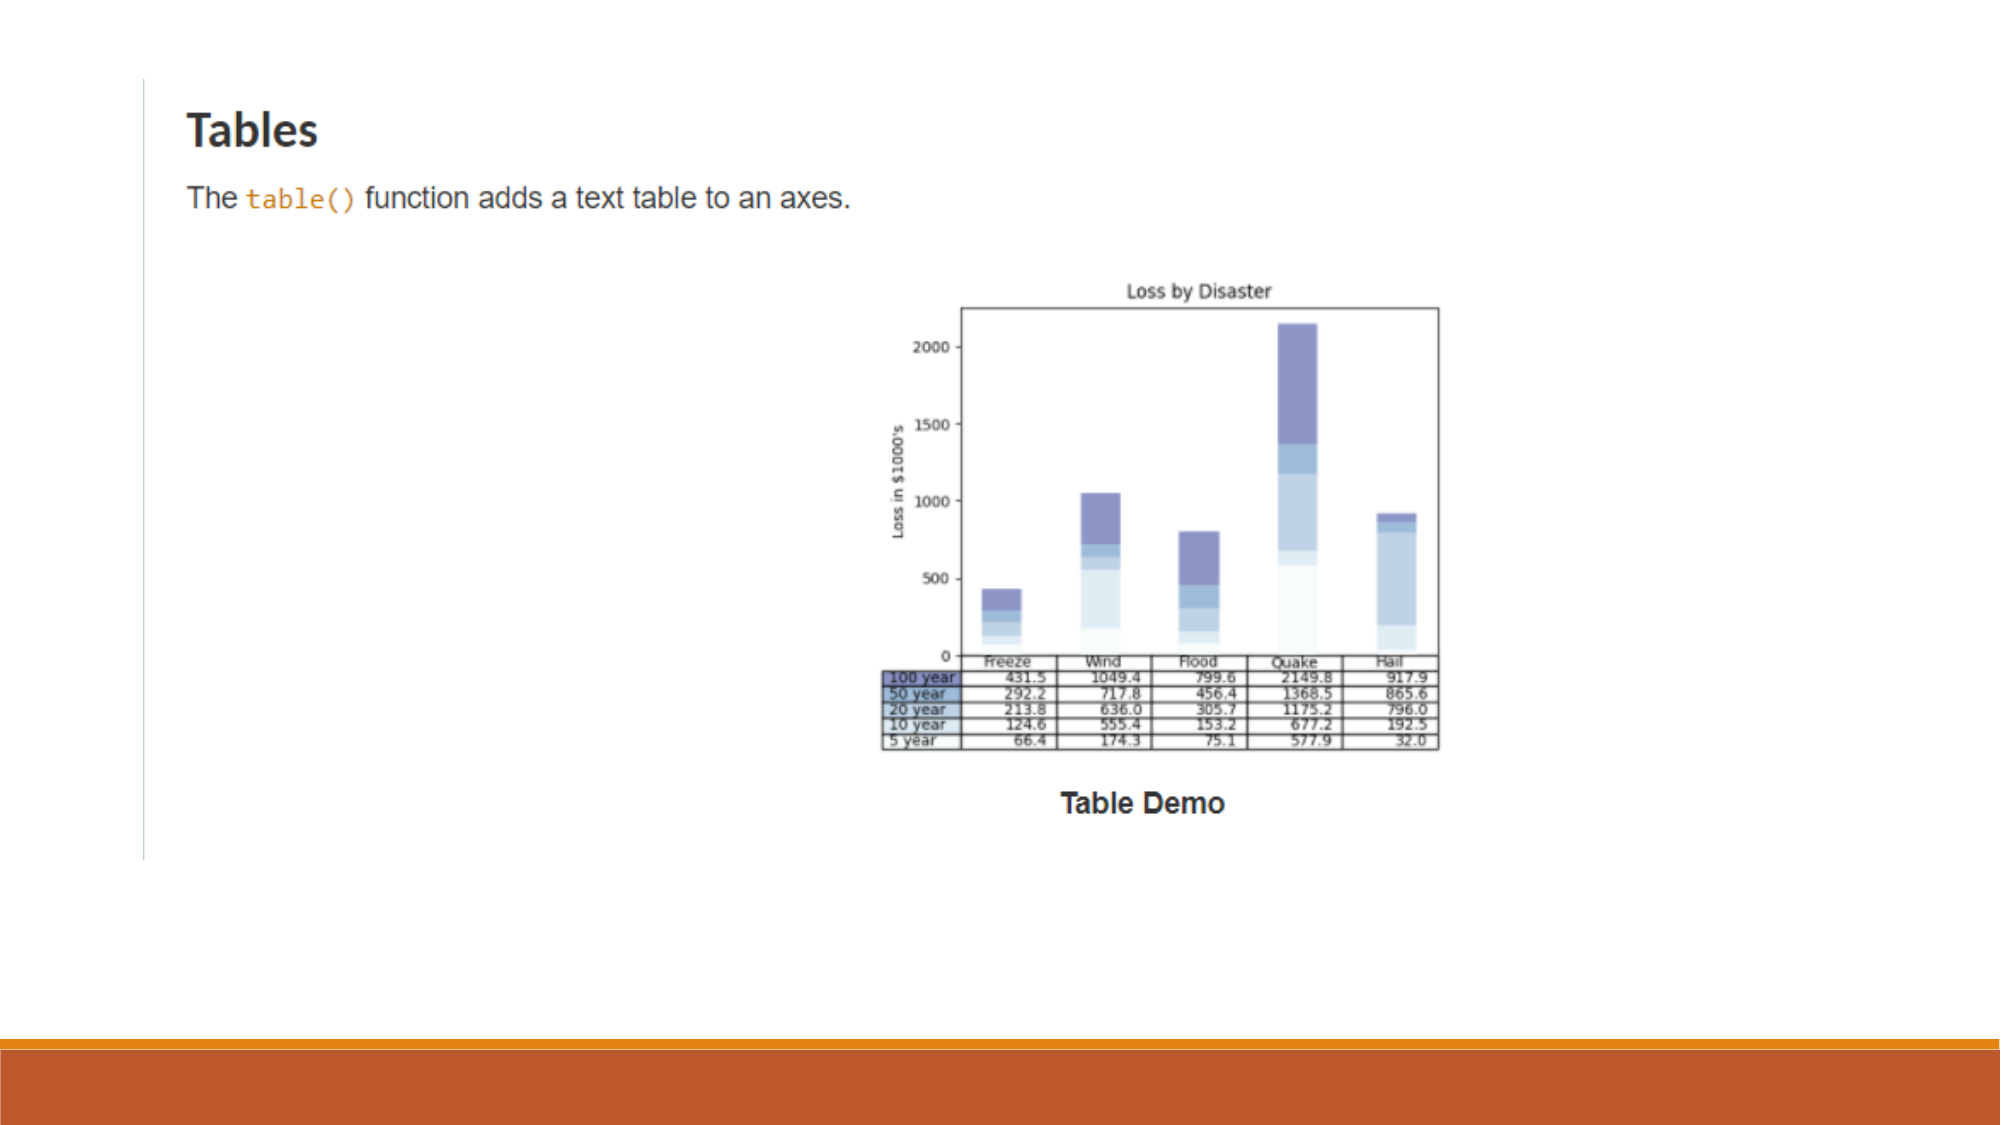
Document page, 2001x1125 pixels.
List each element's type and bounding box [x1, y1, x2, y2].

picture [142, 78, 1951, 860]
